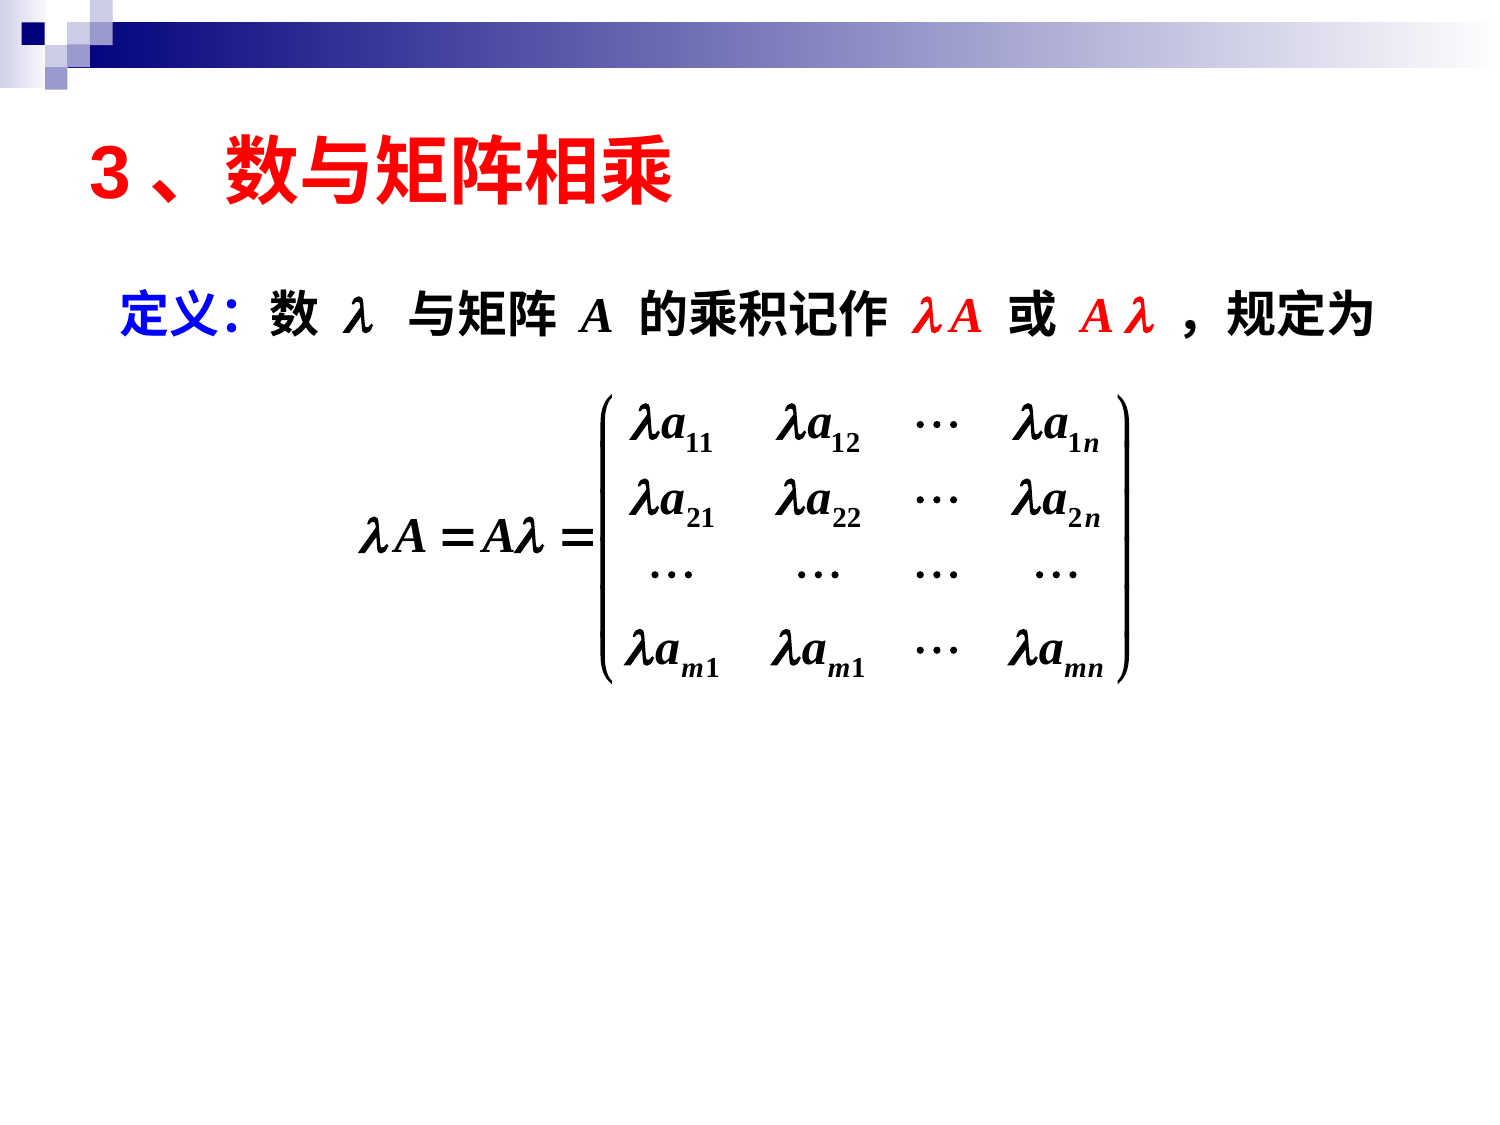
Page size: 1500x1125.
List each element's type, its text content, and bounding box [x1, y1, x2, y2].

text_box 定义：数 l 与矩阵 A 的乘积记作 l A 或 A l ，规定为 [104, 256, 1402, 350]
text_box 3、数与矩阵相乘 [74, 75, 1351, 263]
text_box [351, 385, 1145, 695]
